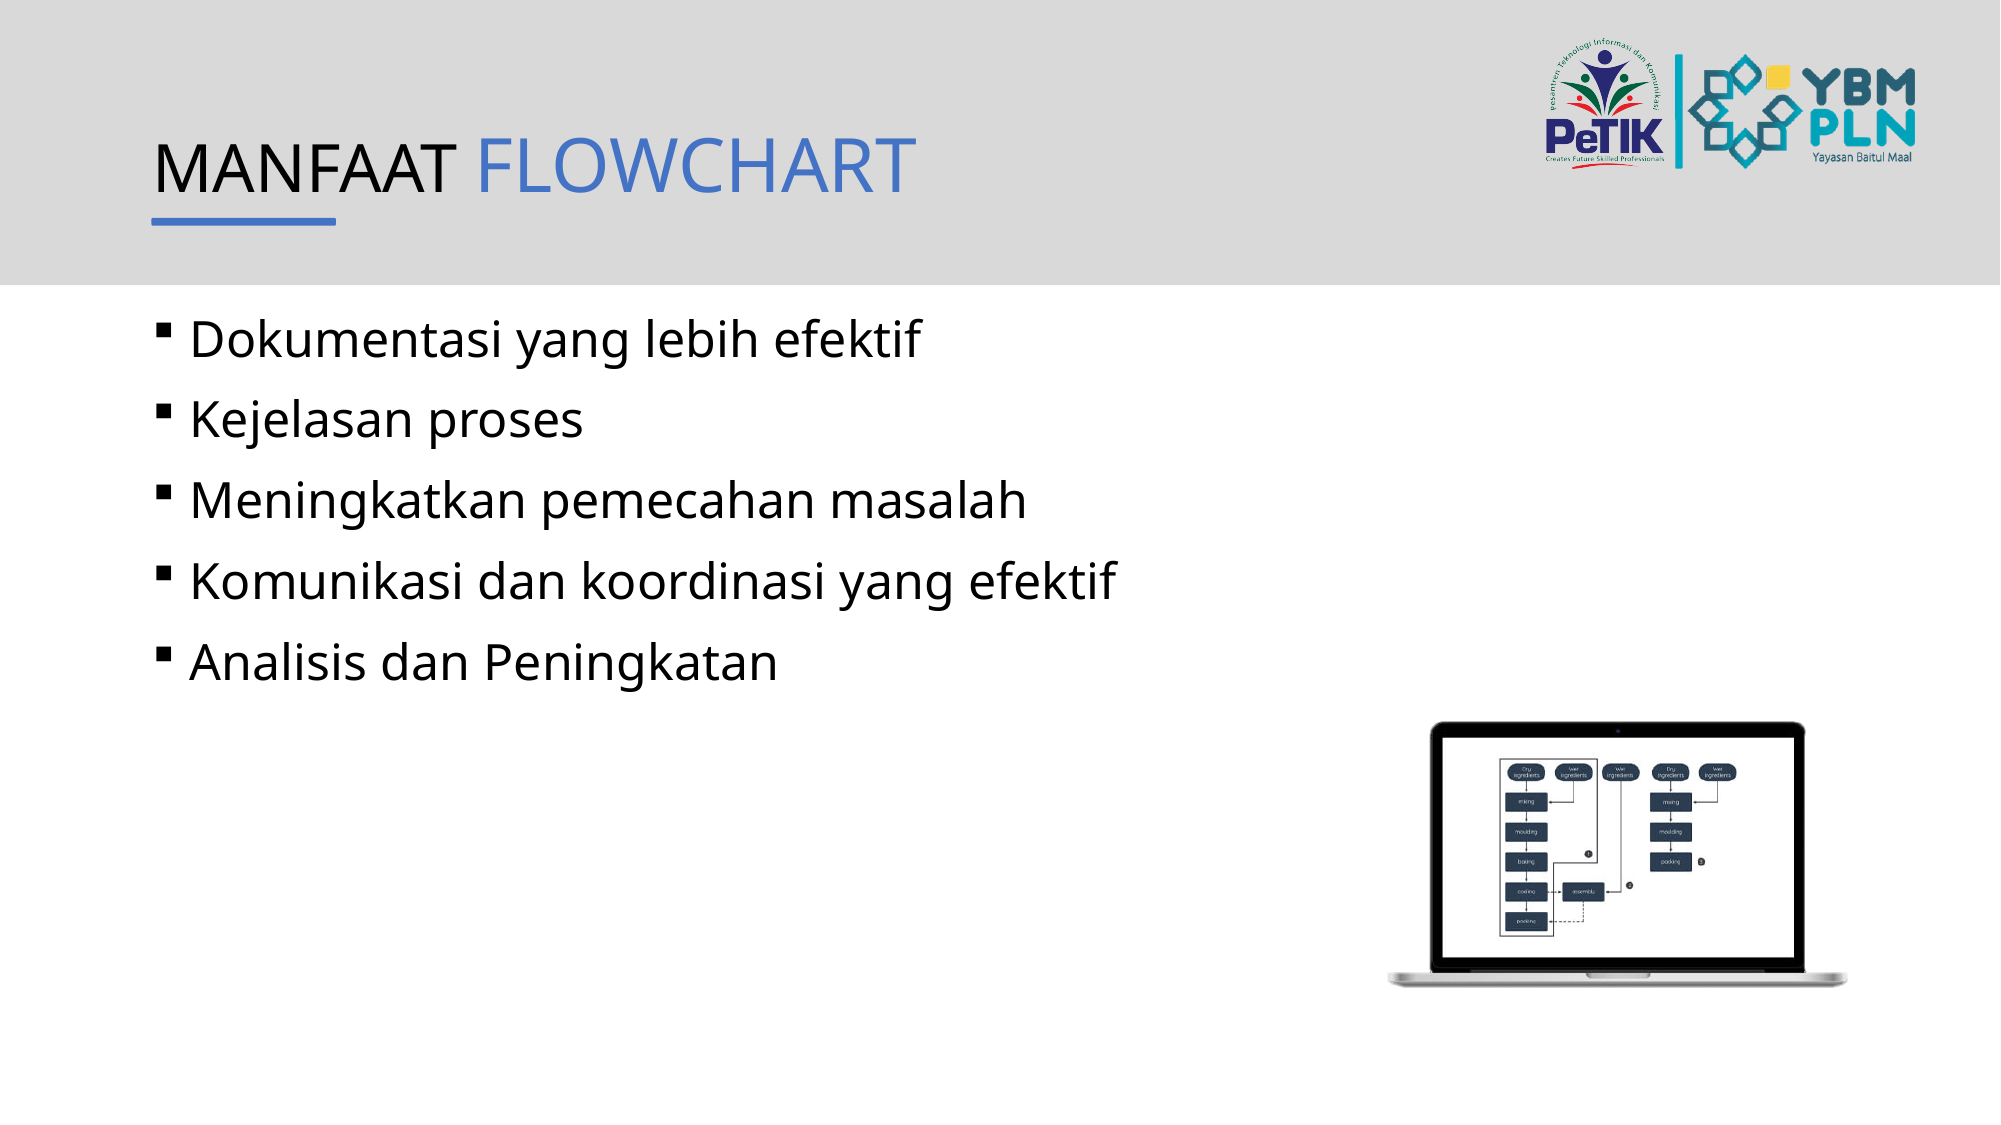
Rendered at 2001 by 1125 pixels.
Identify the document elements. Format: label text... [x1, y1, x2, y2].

picture [1365, 674, 1863, 1014]
picture [1687, 54, 1915, 169]
text_box [0, 0, 2000, 286]
text_box [1674, 53, 1684, 170]
title MANFAAT FLOWCHART [137, 59, 1863, 278]
list Dokumentasi yang lebih efektif Kejelasan proses Meningkatkan pemecahan masalah Komunikasi dan koordinasi yang efektif Analisis dan Peningkatan [137, 299, 1863, 1014]
picture [1546, 38, 1664, 169]
text_box [150, 216, 337, 227]
